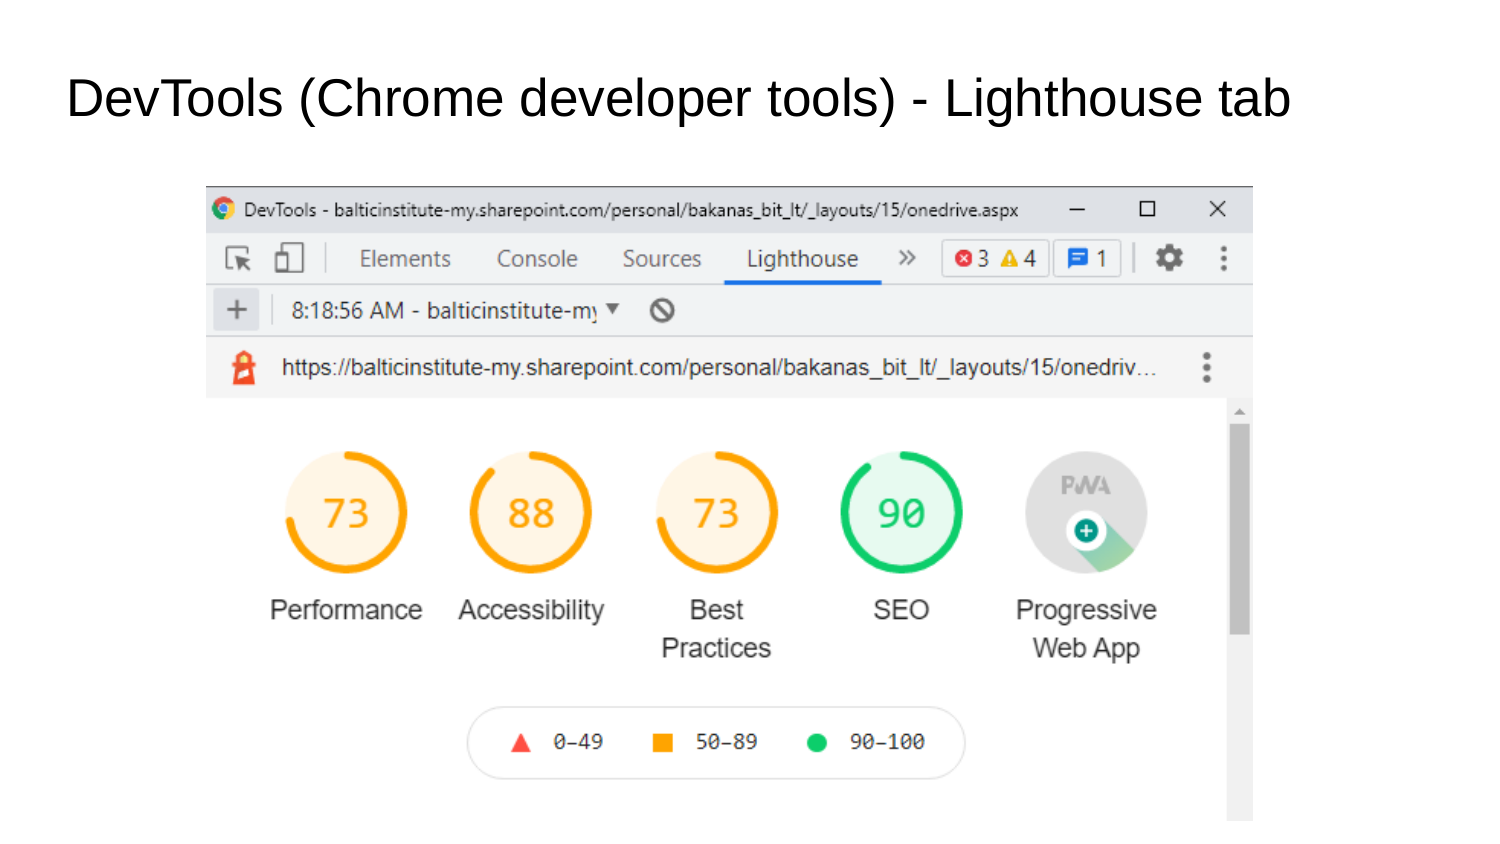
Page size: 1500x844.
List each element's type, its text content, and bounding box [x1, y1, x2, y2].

picture [206, 186, 1254, 822]
title DevTools (Chrome developer tools) - Lighthouse tab [51, 48, 1449, 142]
